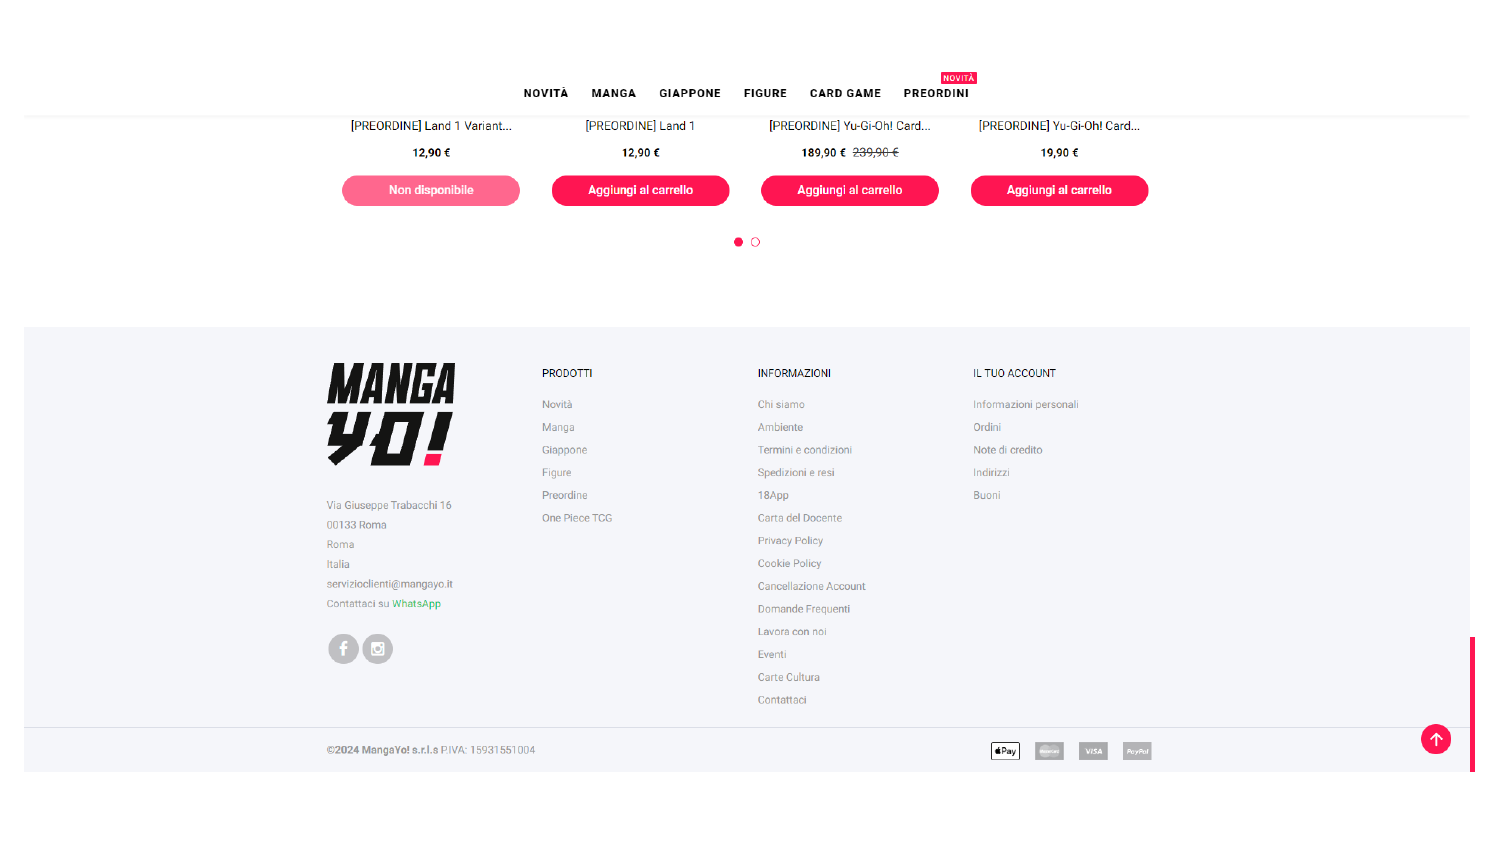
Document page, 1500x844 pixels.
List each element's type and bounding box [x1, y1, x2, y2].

picture [24, 72, 1476, 772]
